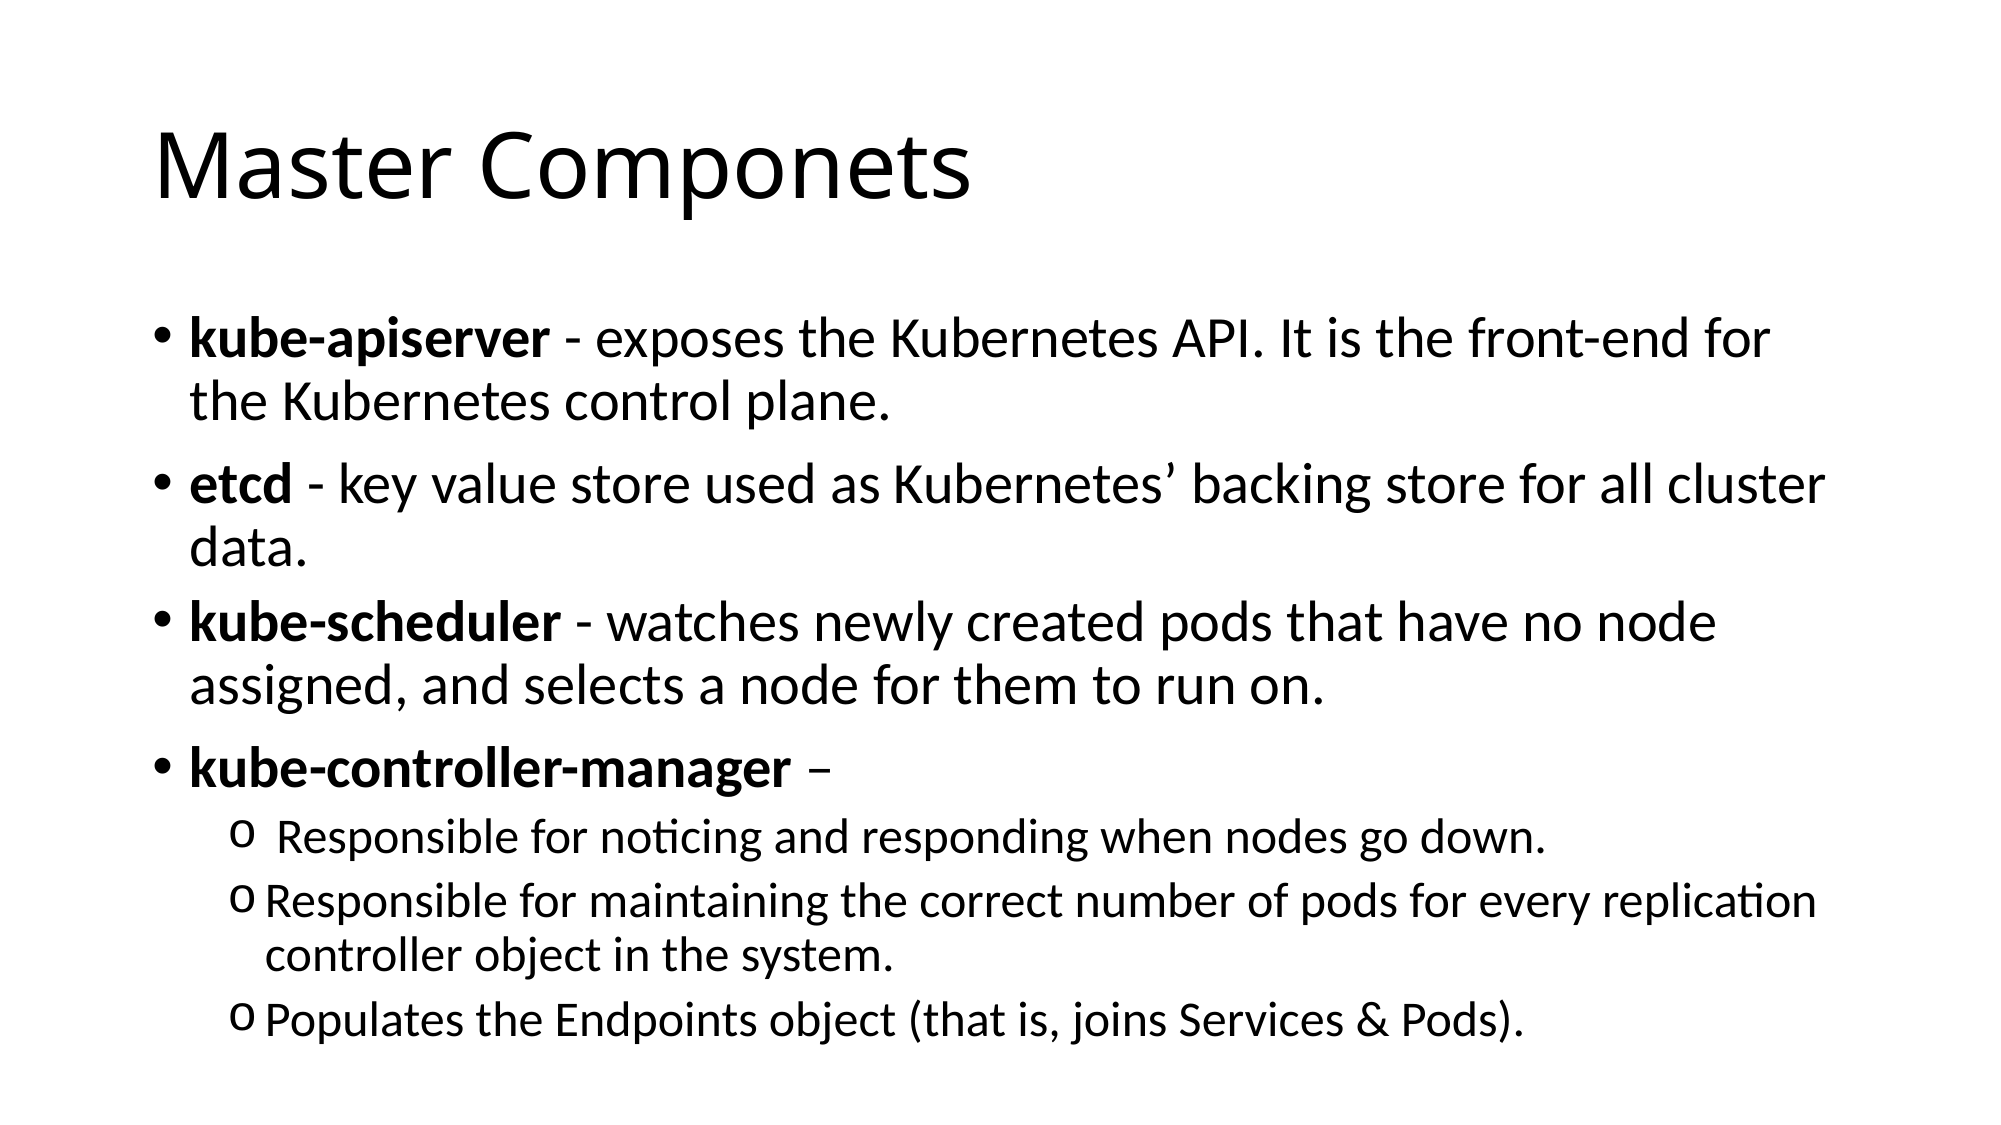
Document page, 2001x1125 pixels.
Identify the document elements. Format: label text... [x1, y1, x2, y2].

text_box kube-scheduler - watches newly created pods that have no node assigned, and selects a node for them to run on. [137, 583, 1863, 729]
title Master Componets [137, 59, 1863, 278]
list kube-apiserver - exposes the Kubernetes API. It is the front-end for the Kubernetes control plane. [137, 299, 1863, 445]
text_box etcd - key value store used as Kubernetes’ backing store for all cluster data. [137, 445, 1863, 583]
text_box kube-controller-manager – Responsible for noticing and responding when nodes go down. Responsible for maintaining the correct number of pods for every replication controller object in the system. Populates the Endpoints object (that is, joins Services & Pods). [137, 729, 1863, 1096]
